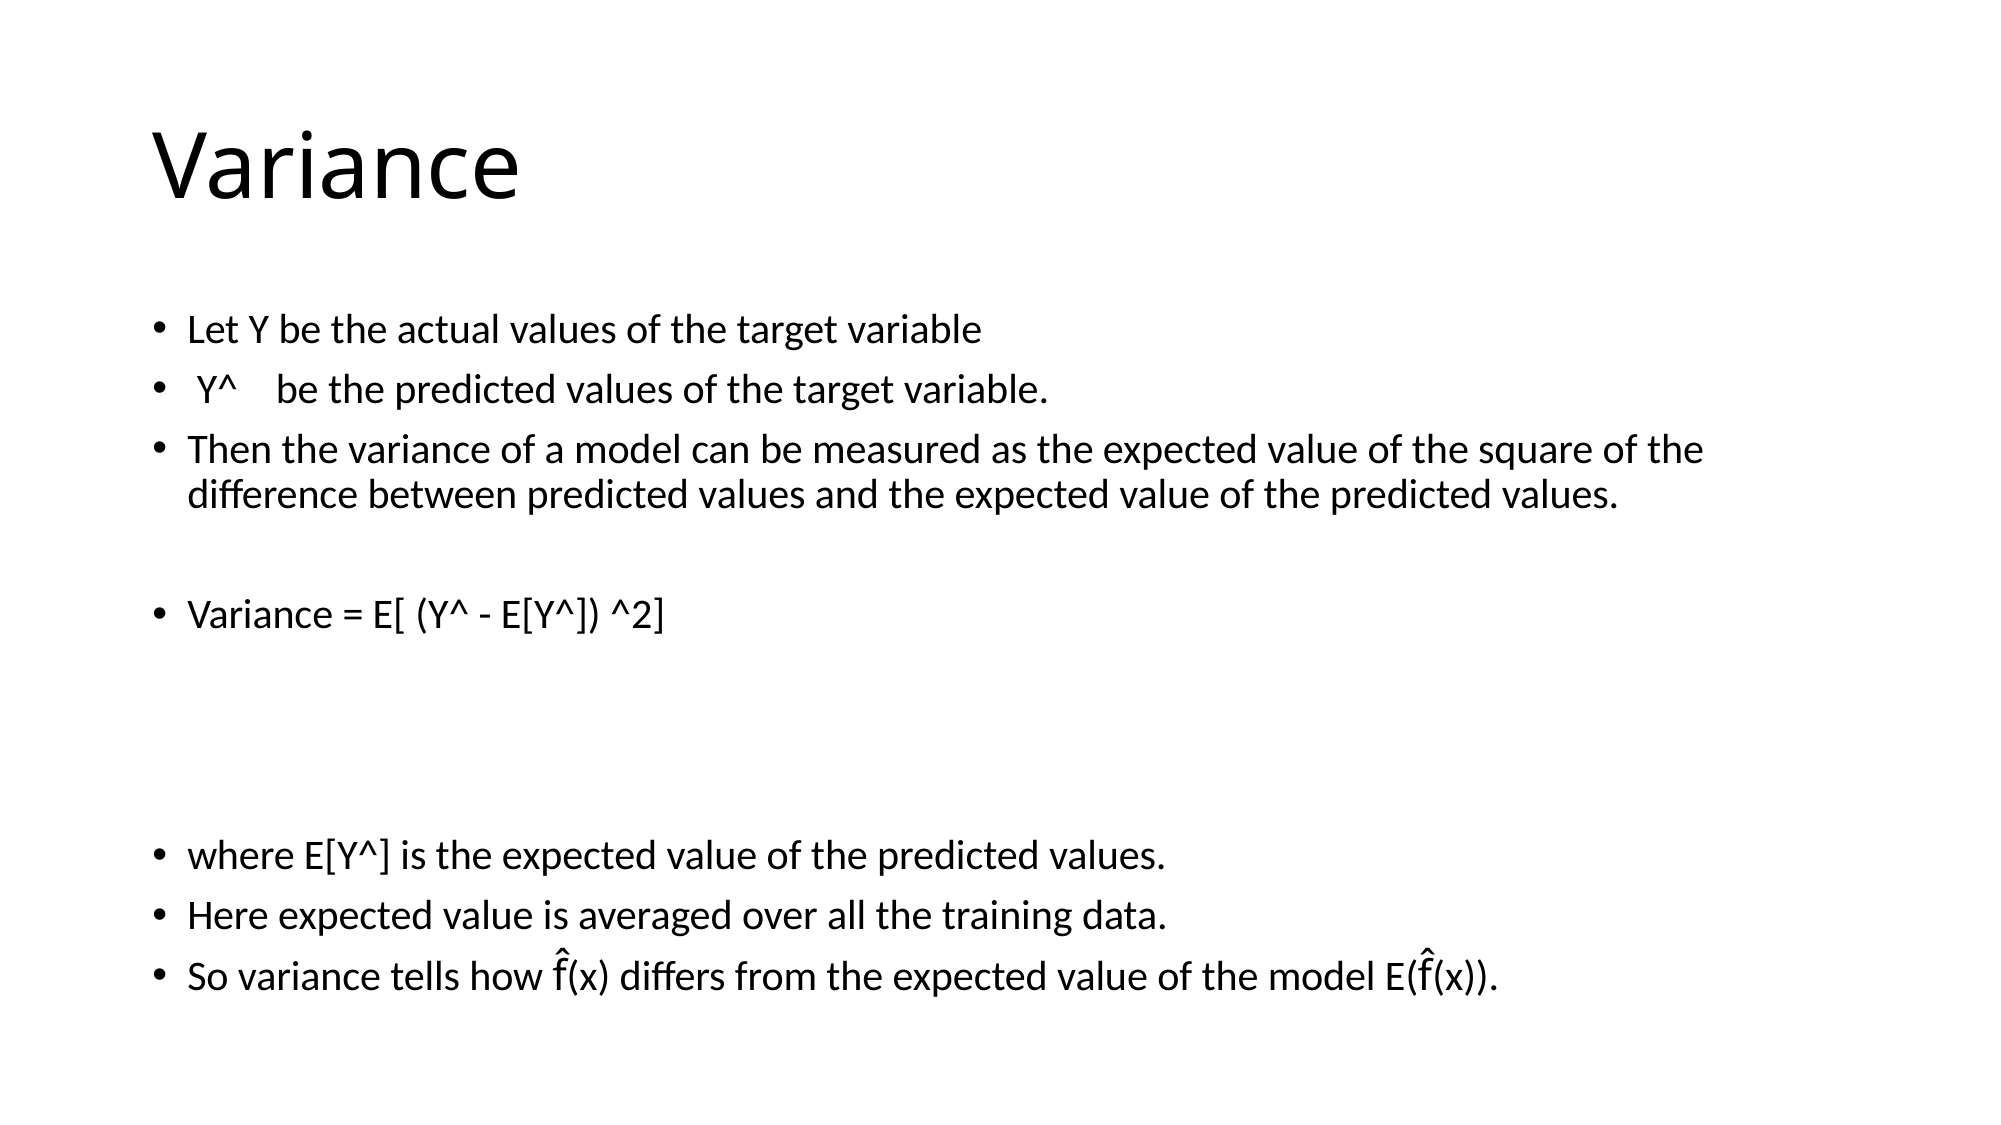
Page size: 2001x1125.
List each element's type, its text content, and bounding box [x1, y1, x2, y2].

list Let Y be the actual values of the target variable Y^ be the predicted values of the target variable. Then the variance of a model can be measured as the expected value of the square of the difference between predicted values and the expected value of the predicted values. Variance = E[ (Y^ - E[Y^]) ^2] where E[Y^] is the expected value of the predicted values. Here expected value is averaged over all the training data. So variance tells how f̂(x) differs from the expected value of the model E(f̂(x)). [137, 299, 1863, 1014]
title Variance [137, 59, 1863, 278]
